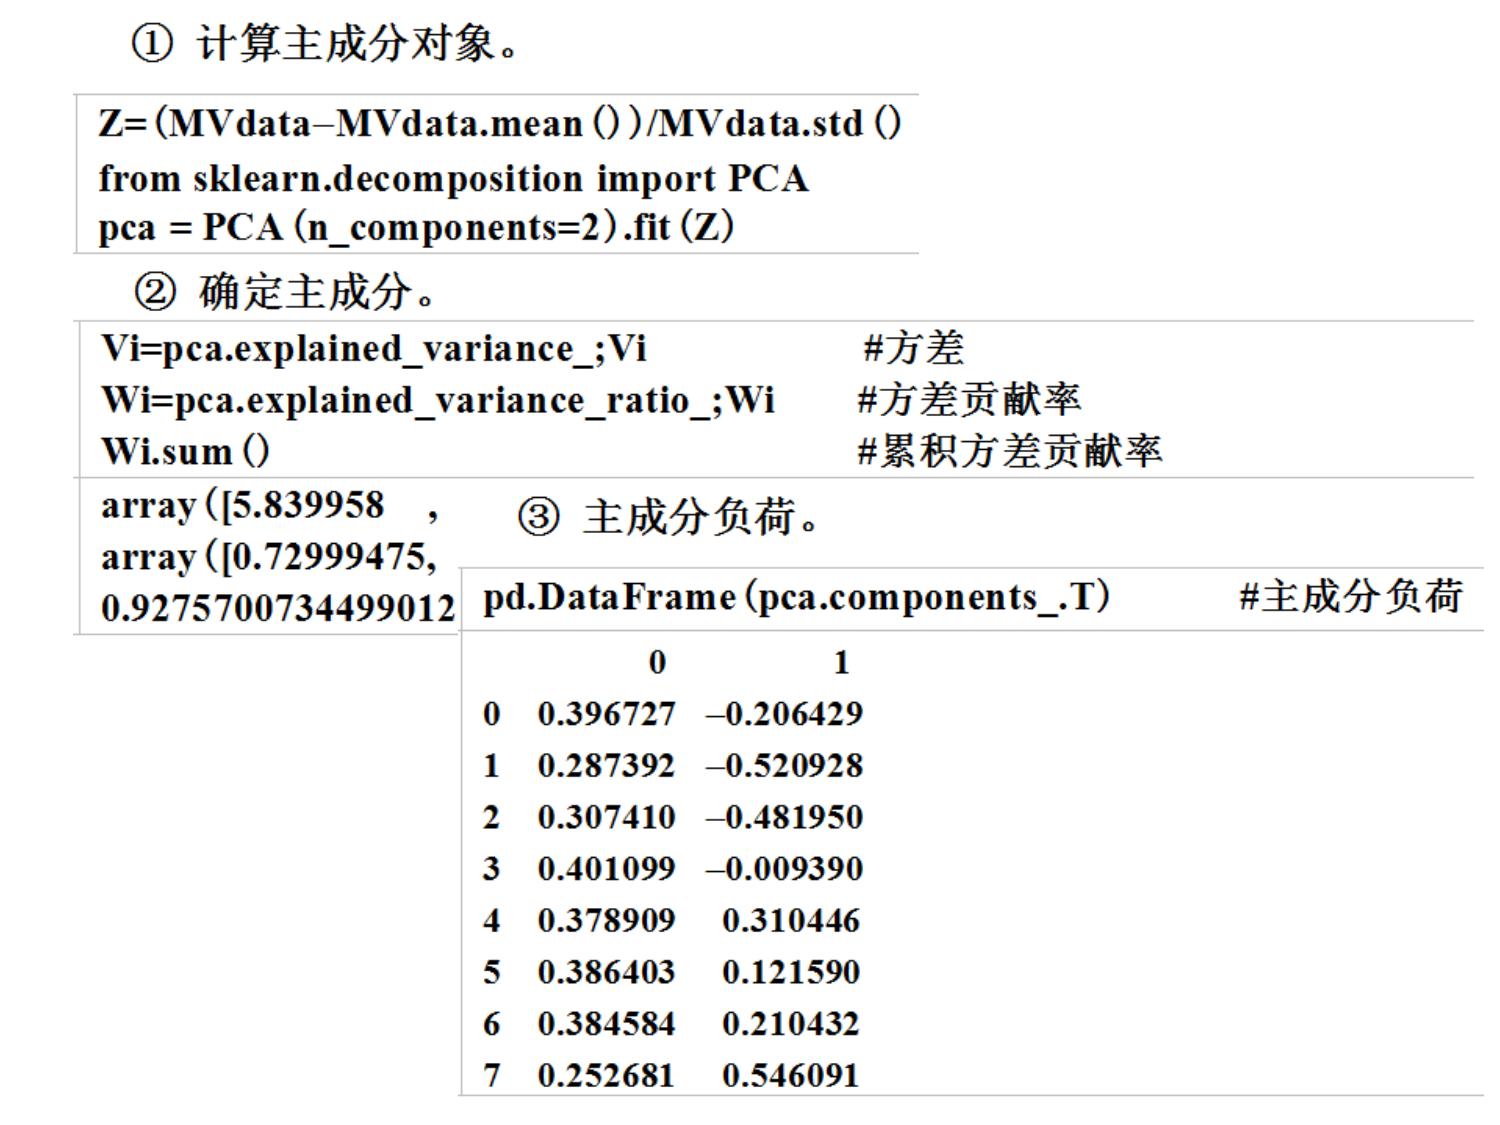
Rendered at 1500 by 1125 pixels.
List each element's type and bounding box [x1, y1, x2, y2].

picture [73, 264, 1484, 1098]
picture [73, 20, 919, 259]
